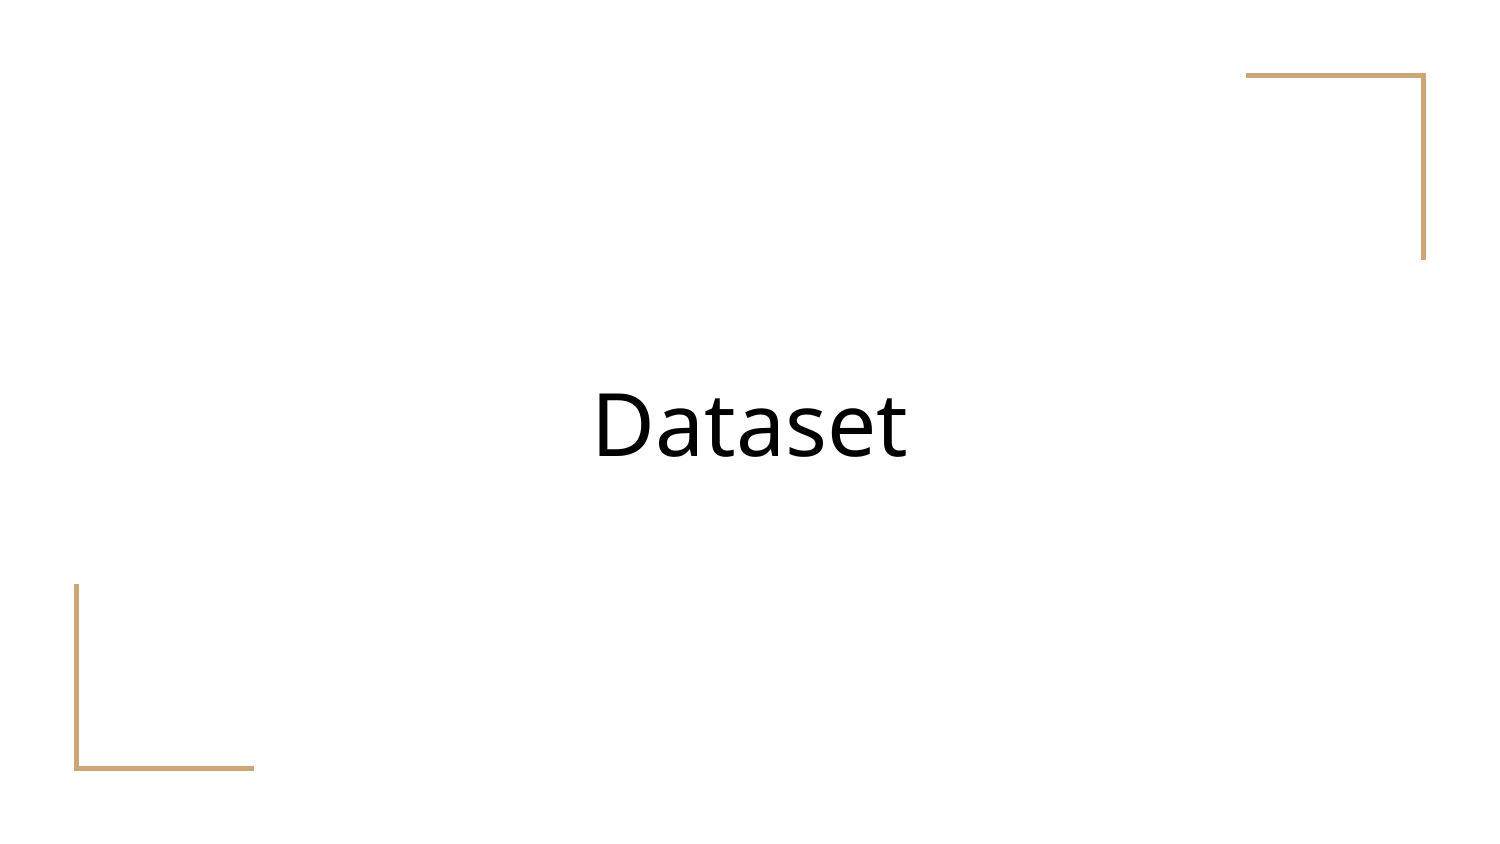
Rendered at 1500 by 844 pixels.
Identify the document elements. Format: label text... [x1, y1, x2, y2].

title Dataset [126, 296, 1374, 548]
